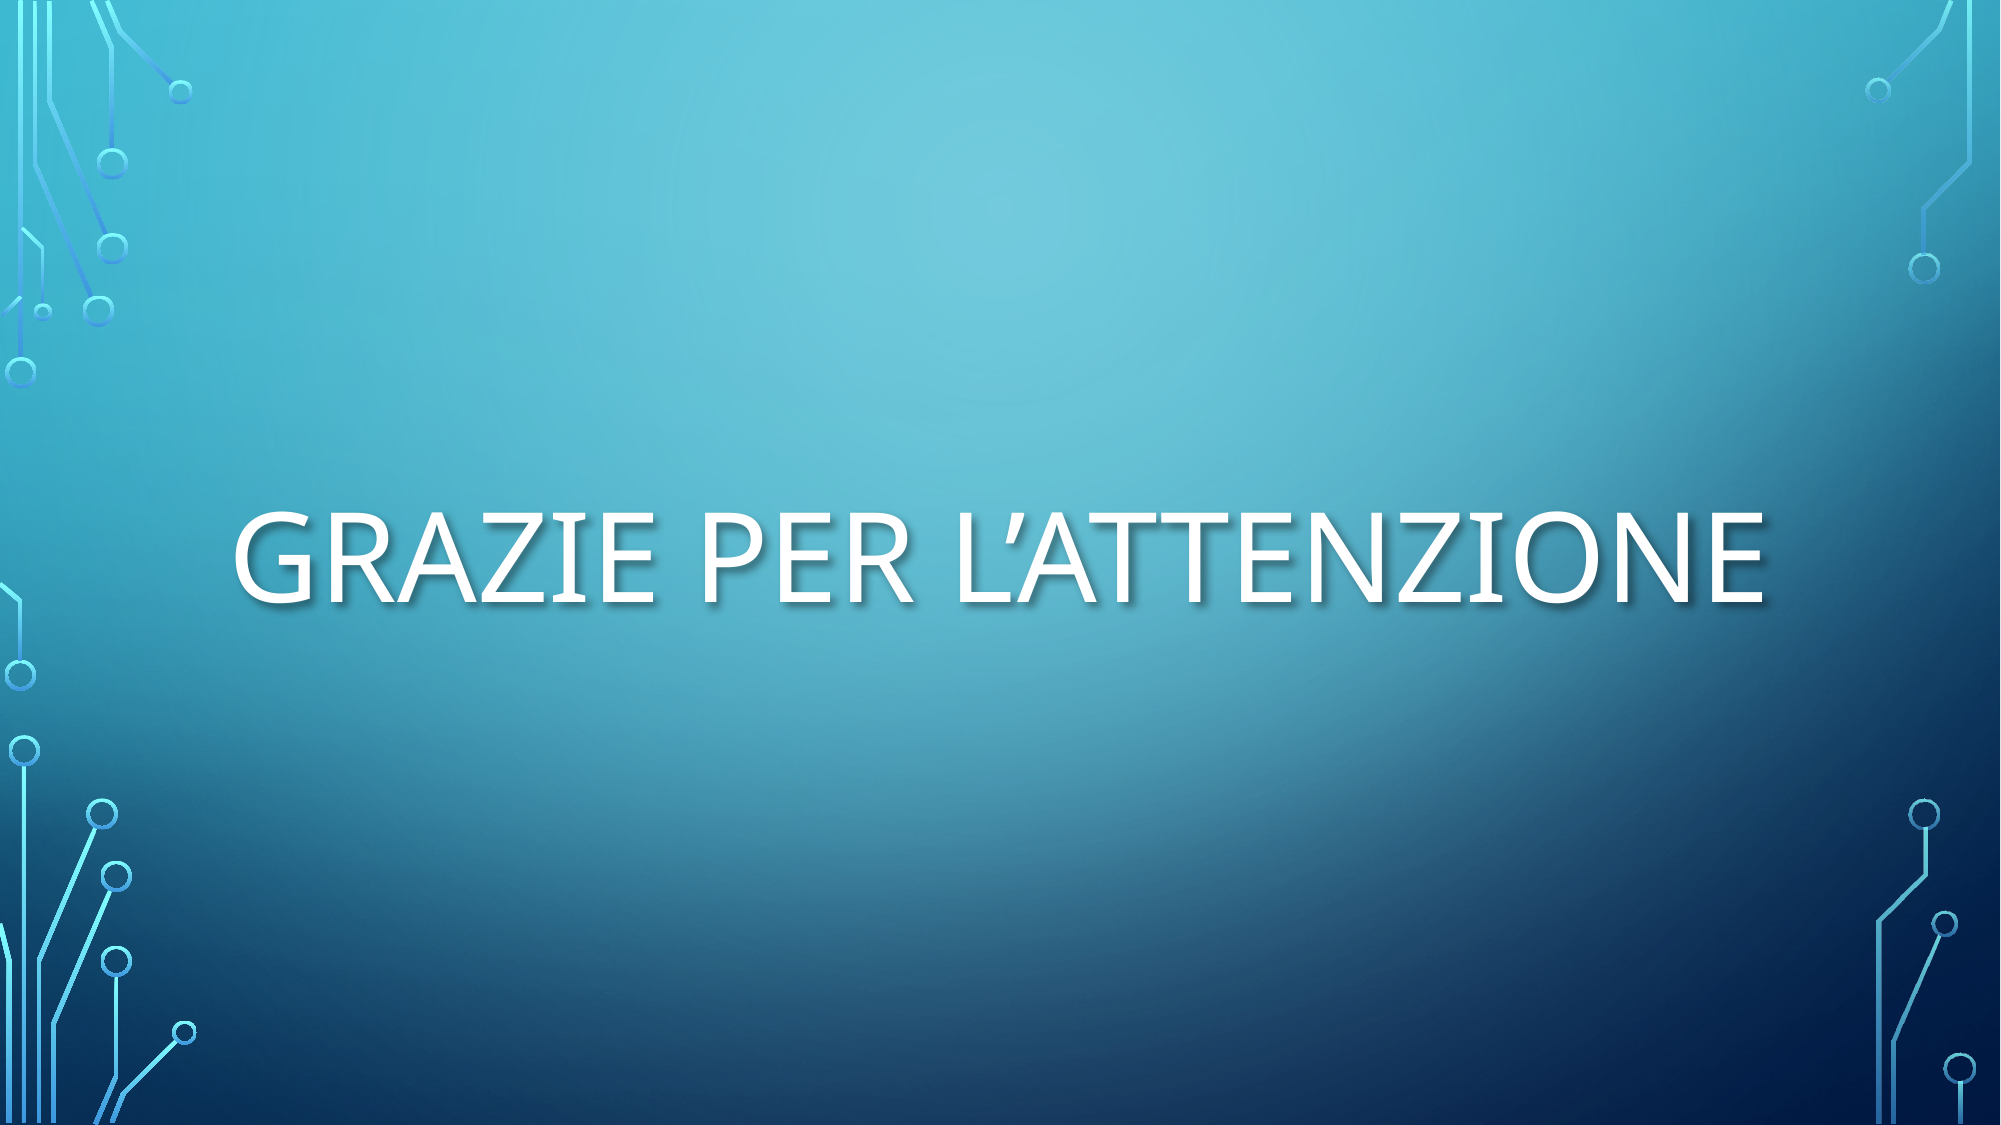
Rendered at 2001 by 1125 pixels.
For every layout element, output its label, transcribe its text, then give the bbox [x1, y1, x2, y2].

title Grazie per l’attenzione [0, 441, 2000, 684]
